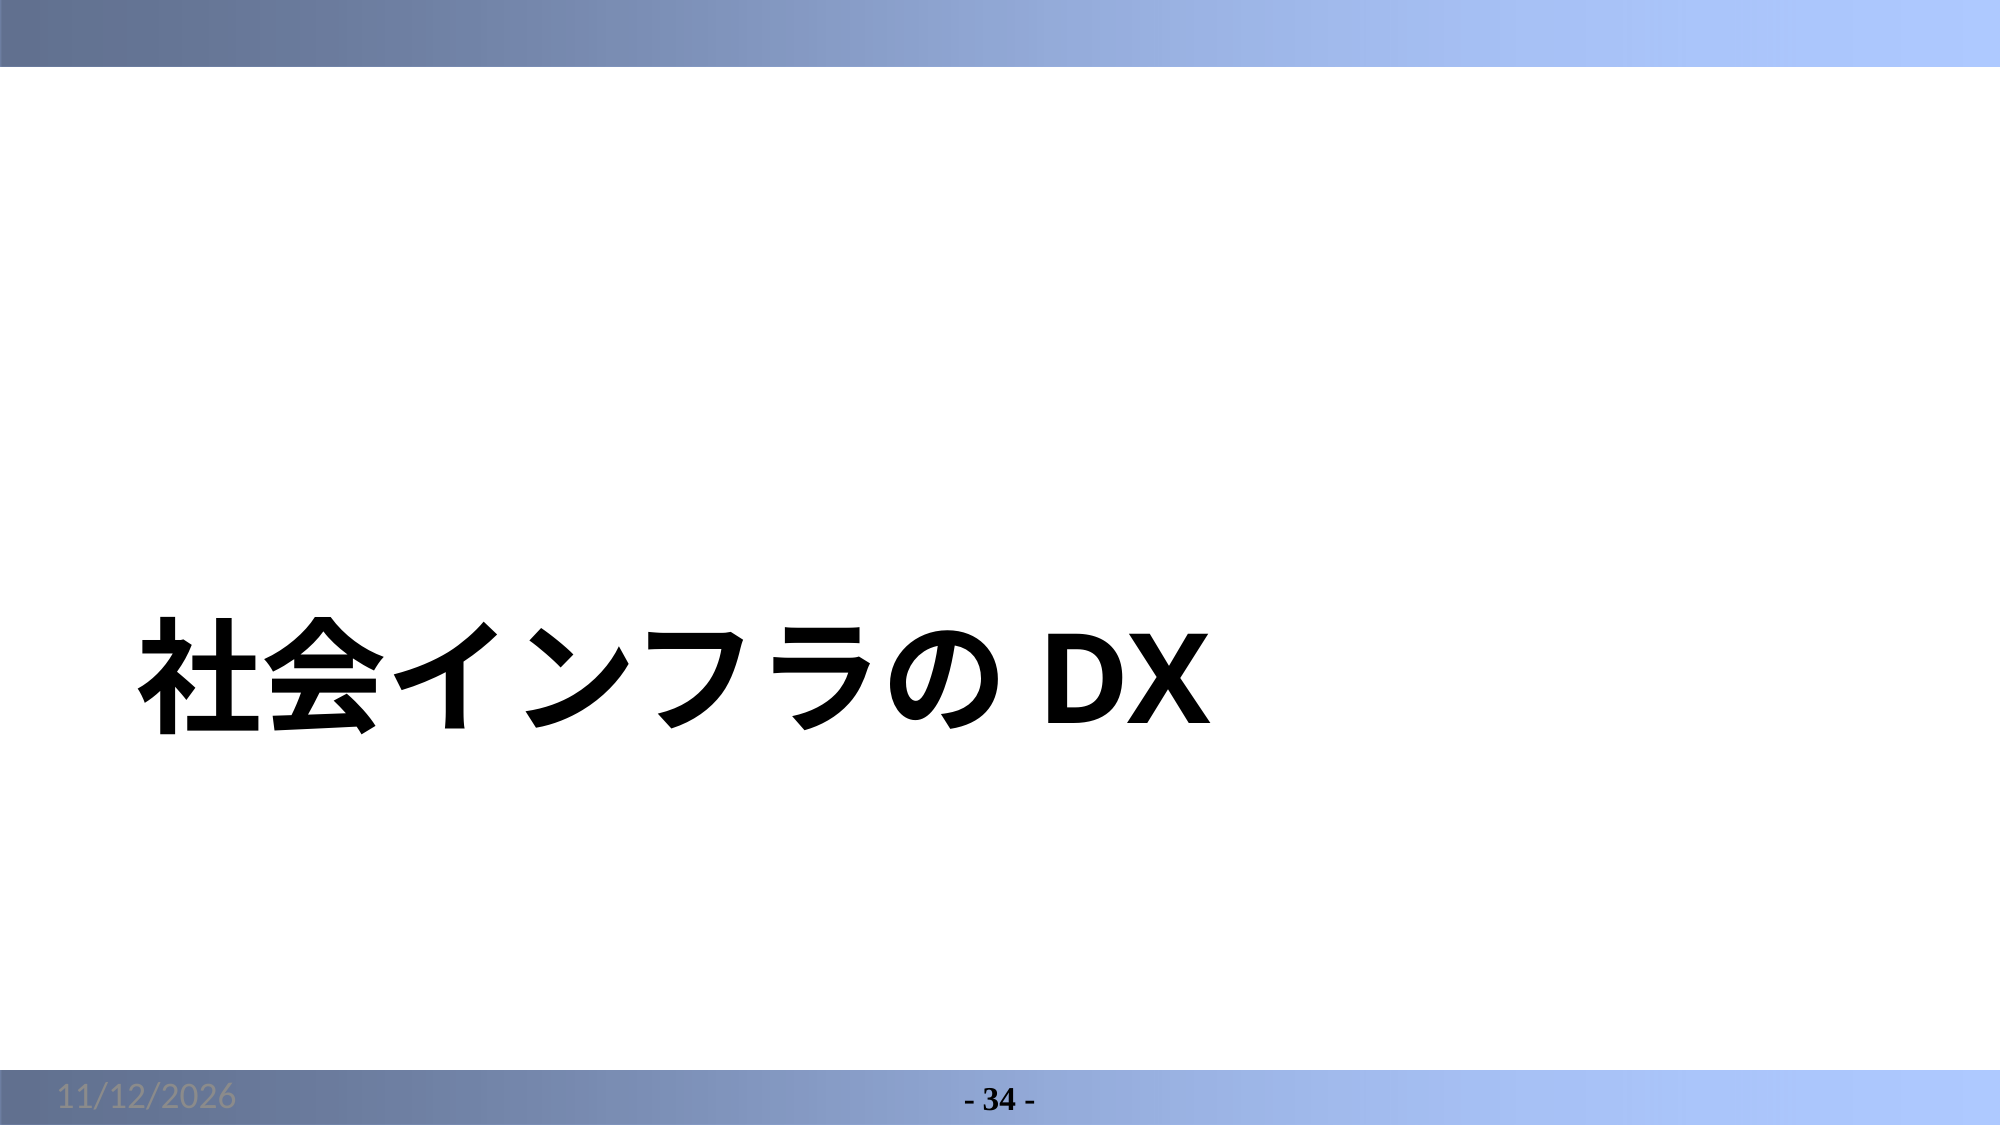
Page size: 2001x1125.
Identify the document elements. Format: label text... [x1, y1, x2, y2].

slide_number - 34 - [934, 1078, 1063, 1117]
title 社会インフラのDX [136, 596, 1862, 749]
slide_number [55, 1071, 516, 1117]
